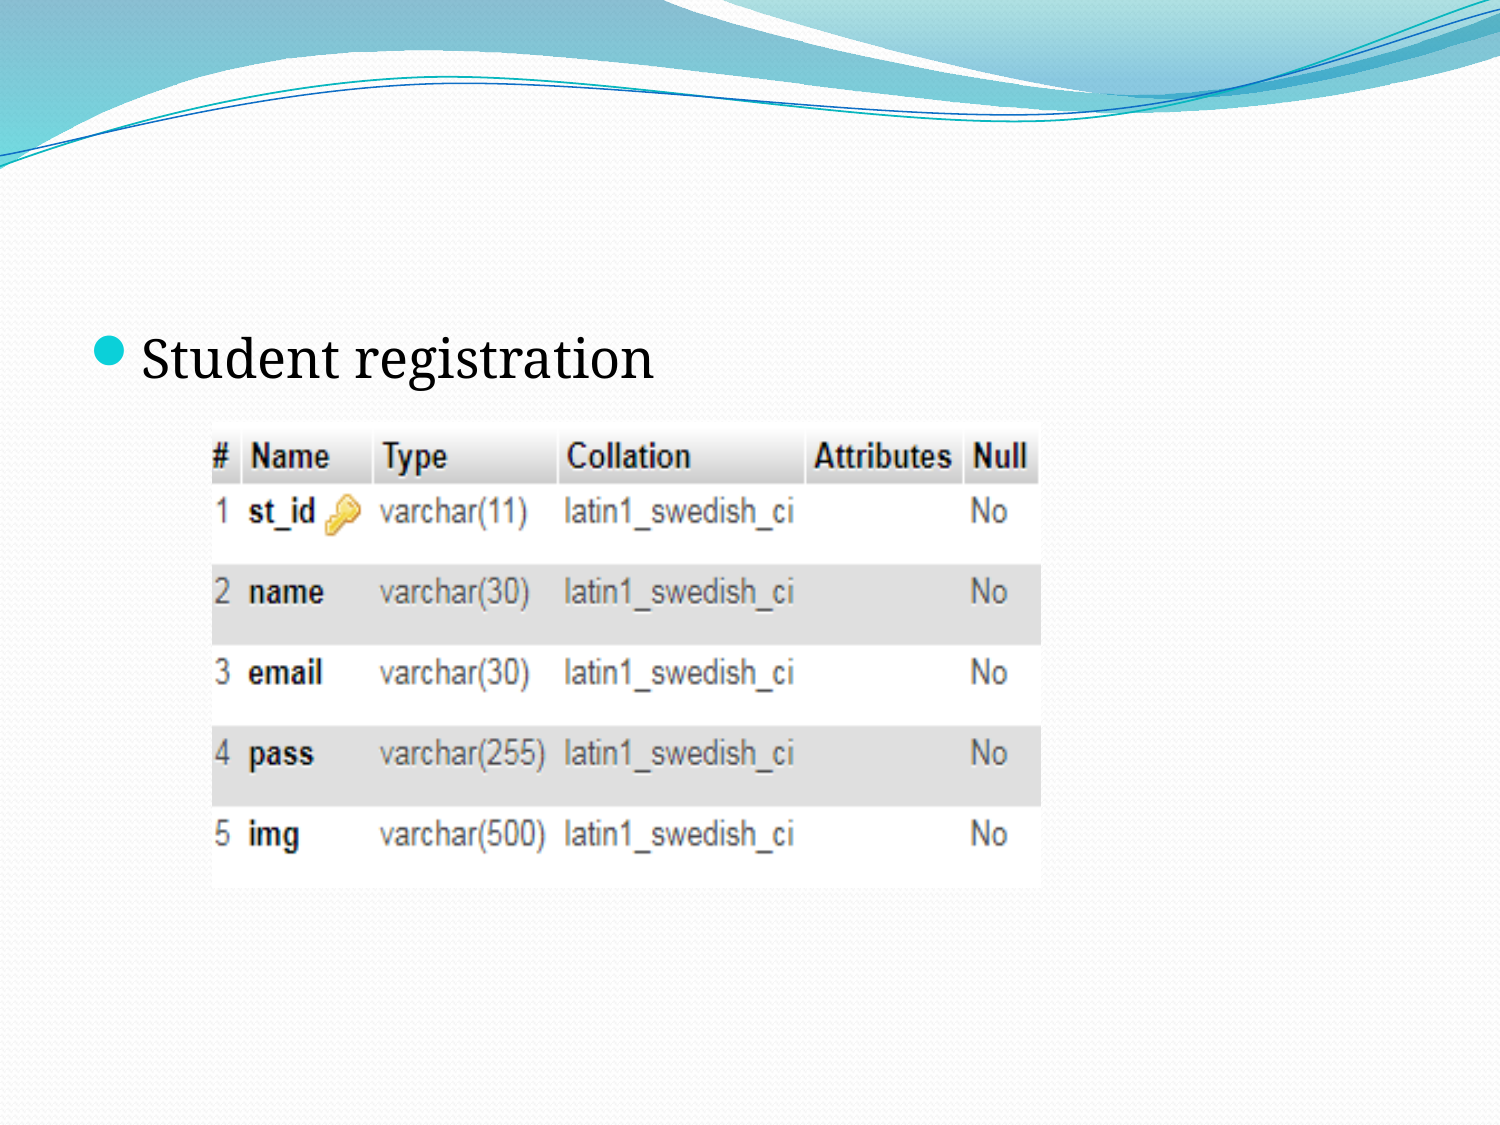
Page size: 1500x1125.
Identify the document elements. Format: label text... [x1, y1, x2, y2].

list Student registration [75, 317, 1425, 1038]
picture [212, 422, 1041, 888]
